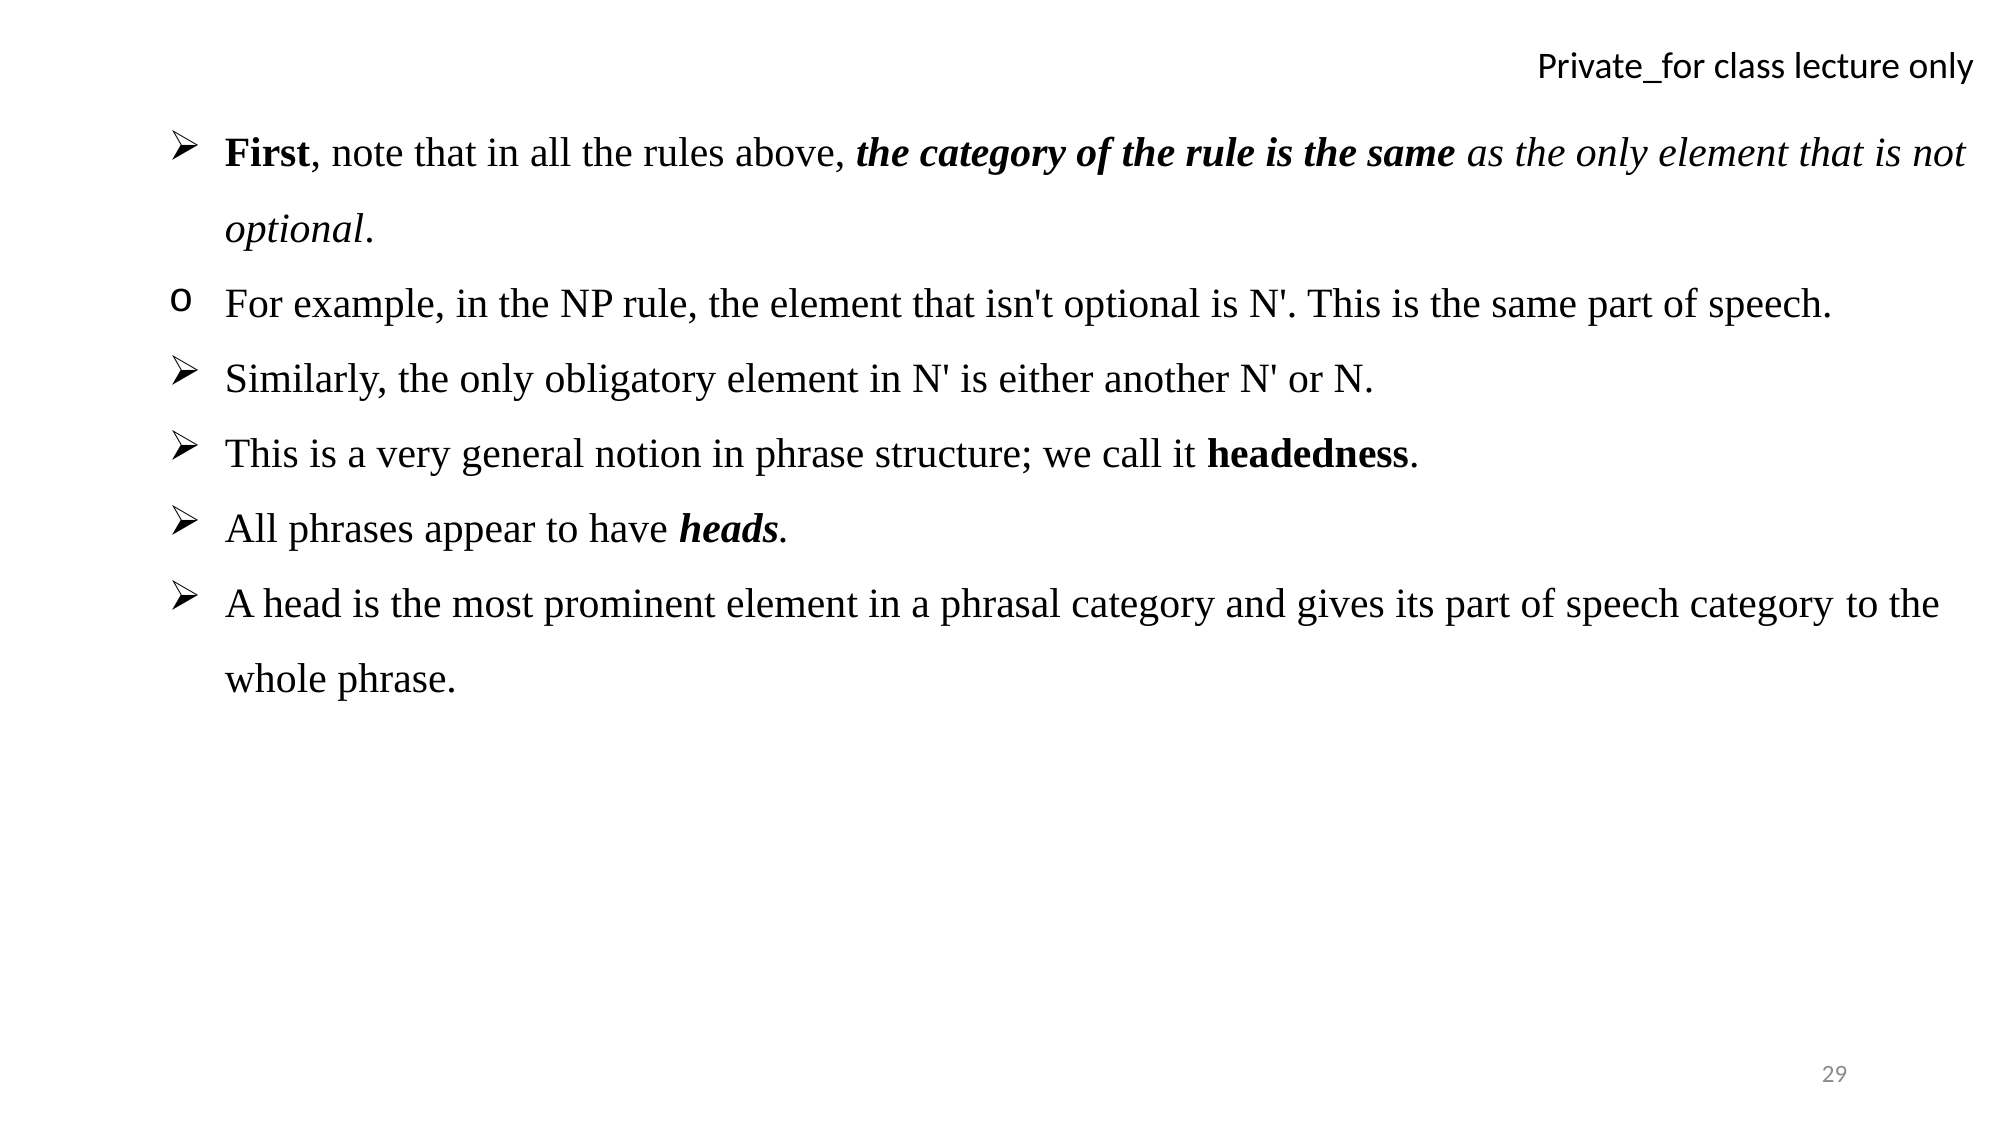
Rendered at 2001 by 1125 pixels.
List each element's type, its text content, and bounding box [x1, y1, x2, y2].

subtitle First, note that in all the rules above, the category of the rule is the same as the only element that is not optional. For example, in the NP rule, the element that isn't optional is N'. This is the same part of speech. Similarly, the only obligatory element in N' is either another N' or N. This is a very general notion in phrase structure; we call it headedness. All phrases appear to have heads. A head is the most prominent element in a phrasal category and gives its part of speech category to the whole phrase. [153, 92, 1988, 1043]
slide_number 29 [1412, 1042, 1863, 1103]
